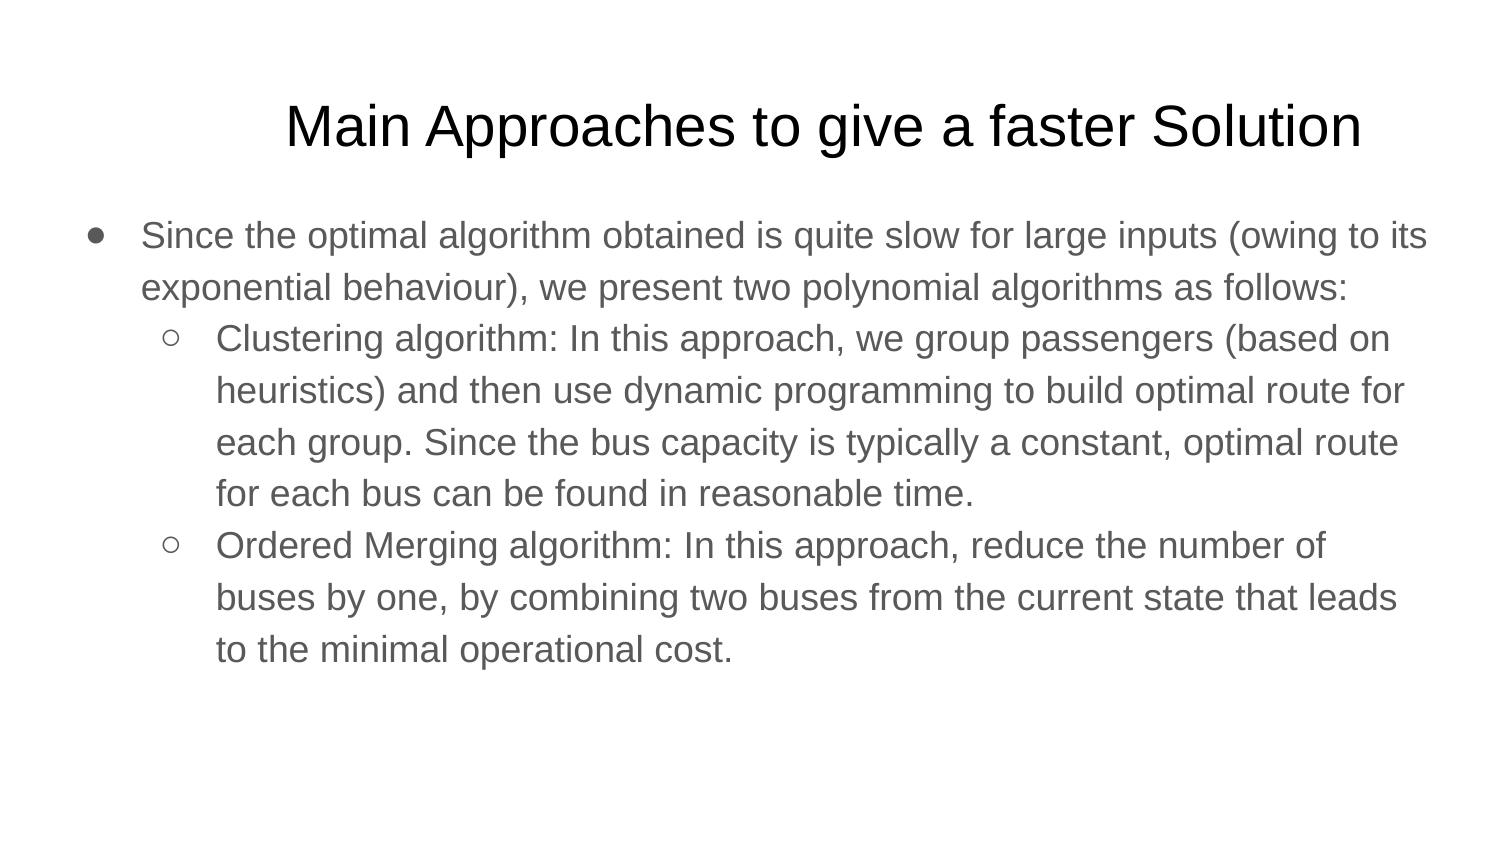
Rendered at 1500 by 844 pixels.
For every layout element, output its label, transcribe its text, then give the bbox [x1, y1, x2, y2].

text_box Since the optimal algorithm obtained is quite slow for large inputs (owing to its exponential behaviour), we present two polynomial algorithms as follows: Clustering algorithm: In this approach, we group passengers (based on heuristics) and then use dynamic programming to build optimal route for each group. Since the bus capacity is typically a constant, optimal route for each bus can be found in reasonable time. Ordered Merging algorithm: In this approach, reduce the number of buses by one, by combining two buses from the current state that leads to the minimal operational cost. [51, 188, 1449, 750]
text_box Main Approaches to give a faster Solution [51, 72, 1449, 167]
